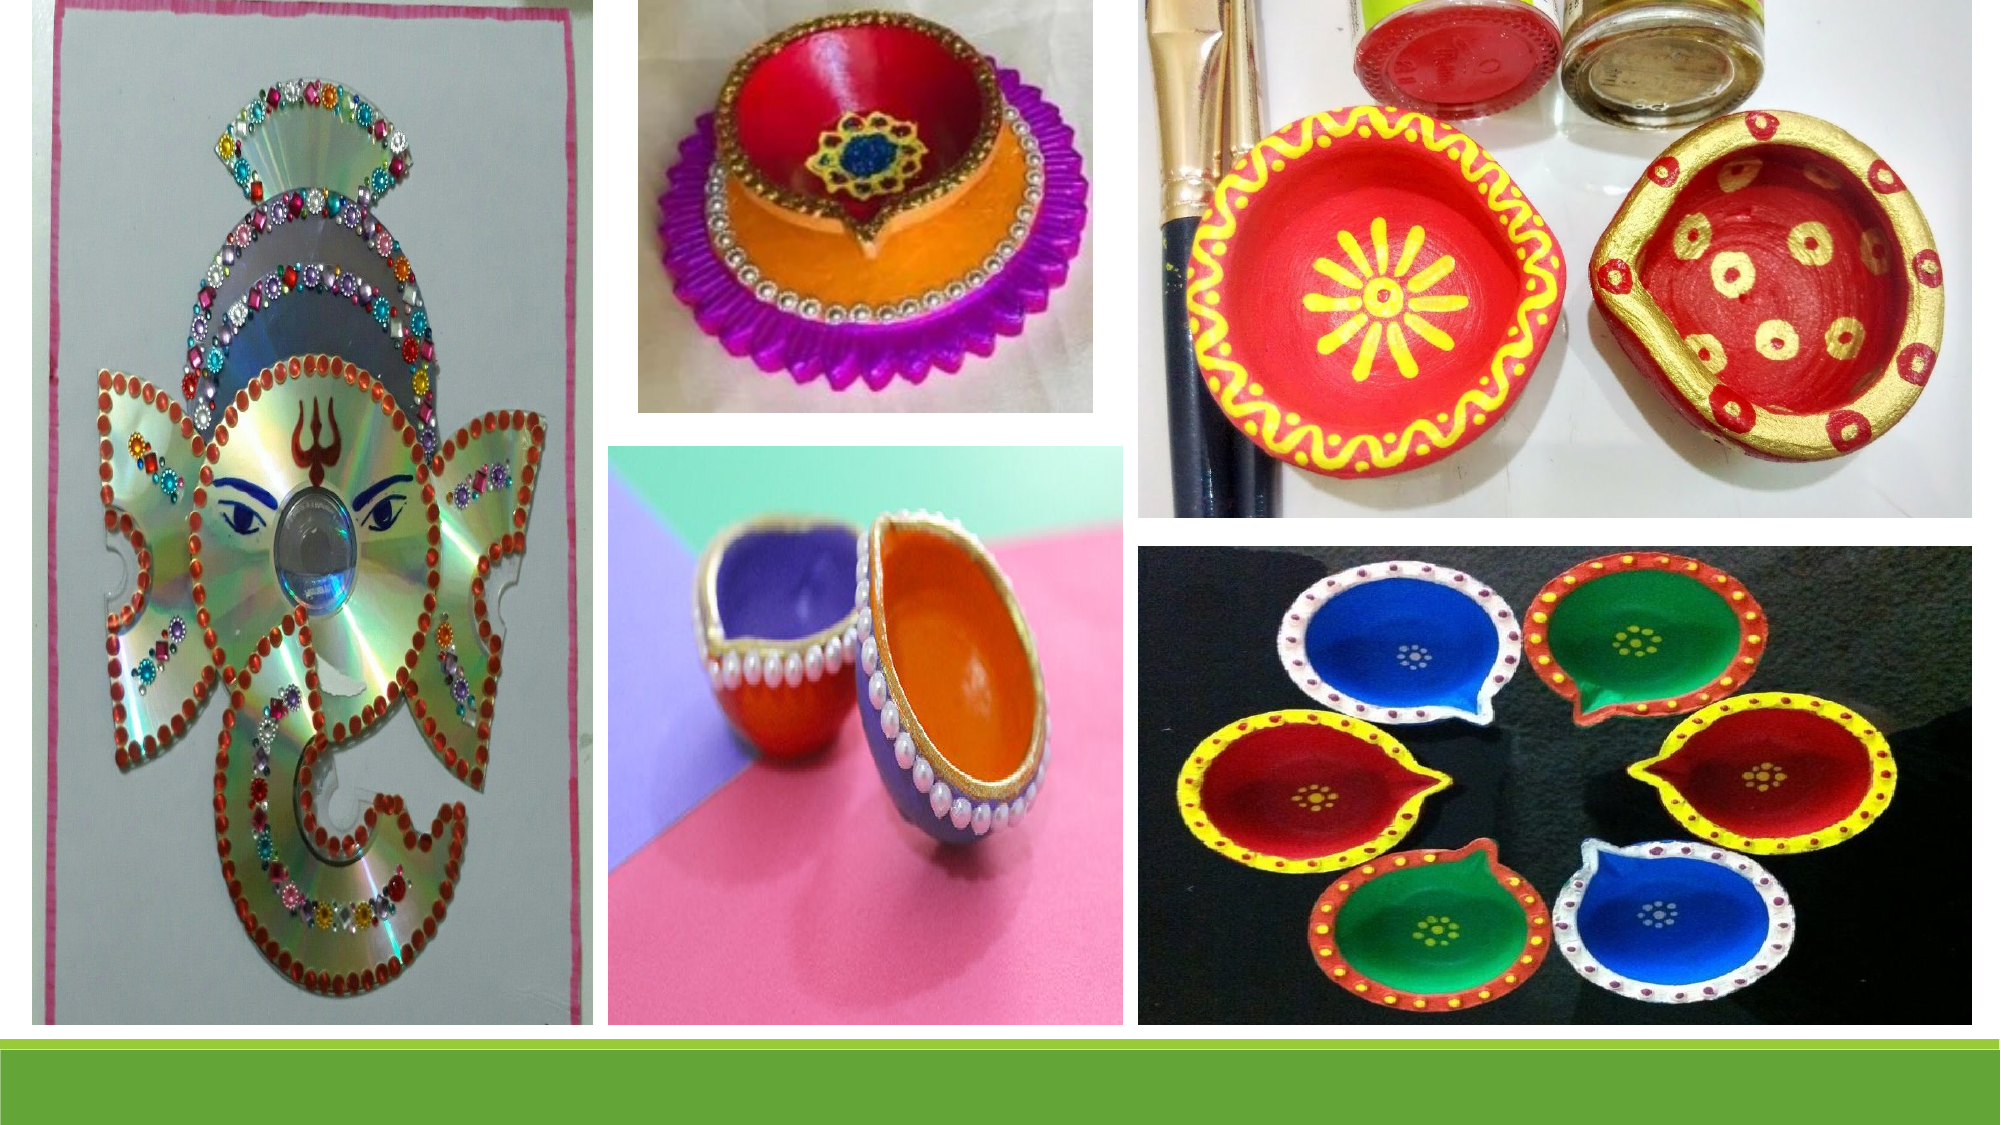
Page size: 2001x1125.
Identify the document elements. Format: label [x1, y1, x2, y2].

picture [31, 0, 593, 1025]
picture [1138, 545, 1973, 1025]
picture [607, 446, 1124, 1025]
picture [638, 0, 1094, 413]
picture [1138, 0, 1973, 519]
